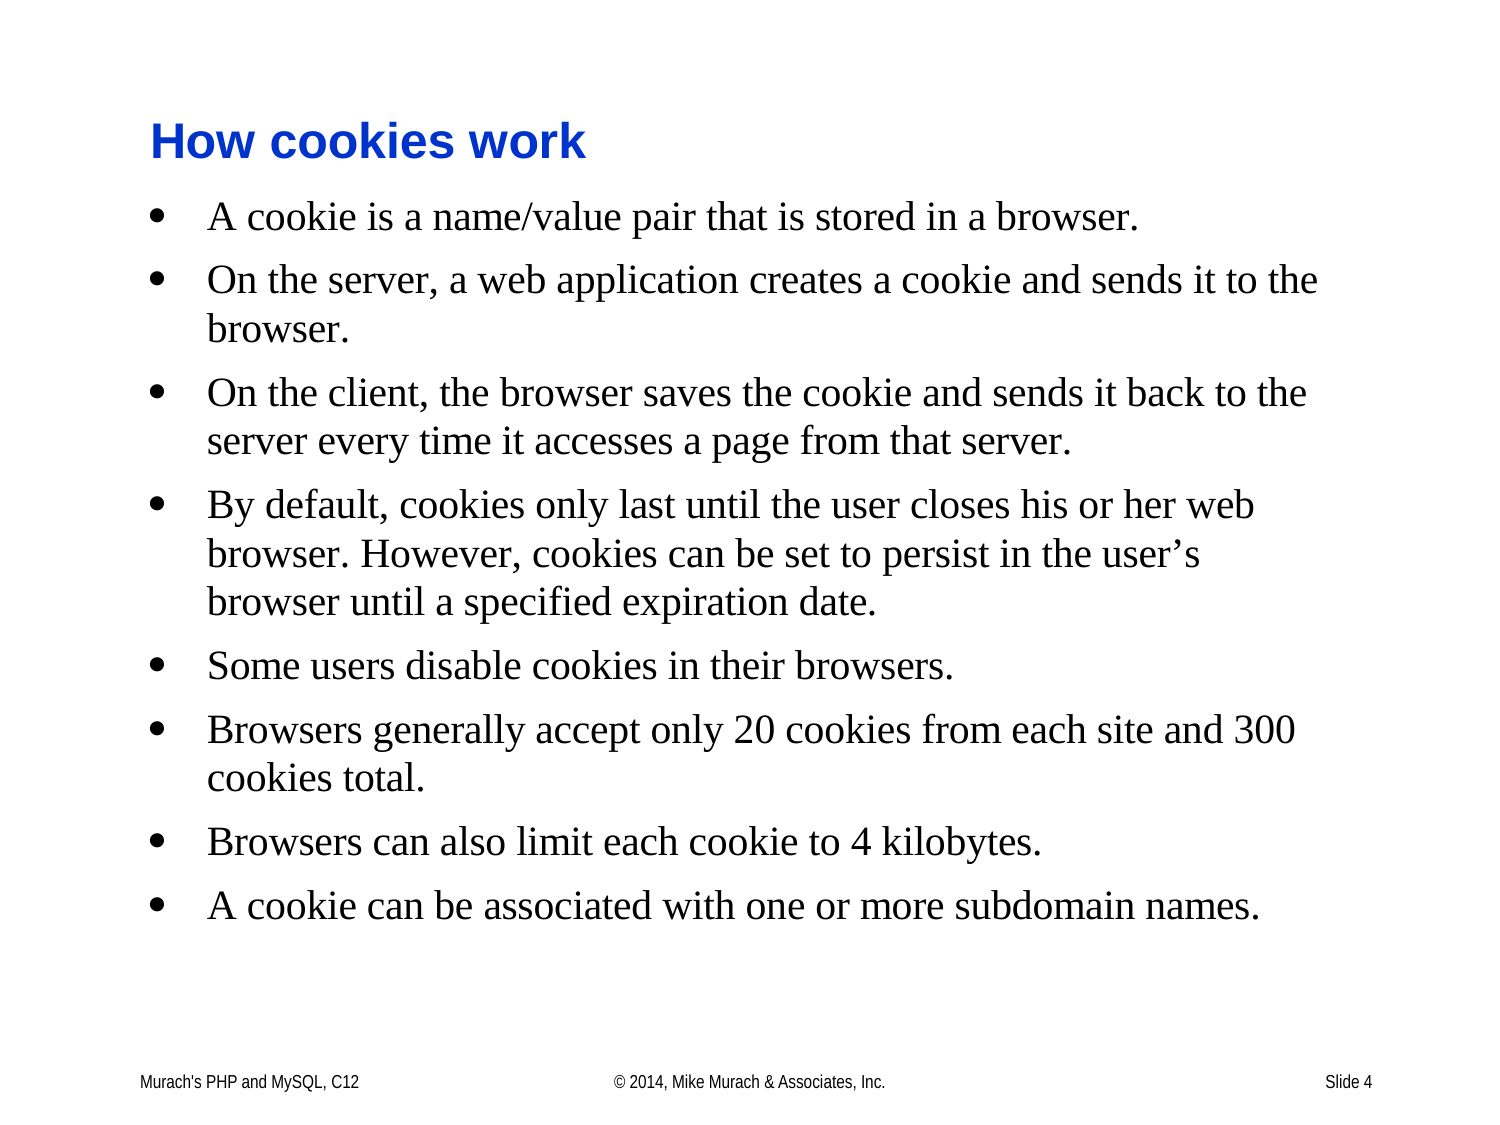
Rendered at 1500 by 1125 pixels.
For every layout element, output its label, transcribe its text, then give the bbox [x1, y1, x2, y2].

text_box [149, 188, 1367, 1013]
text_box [149, 112, 1128, 183]
footer © 2014, Mike Murach & Associates, Inc. [474, 1025, 1025, 1100]
slide_number Slide 4 [1074, 1025, 1388, 1100]
slide_number Murach's PHP and MySQL, C12 [125, 1025, 450, 1100]
